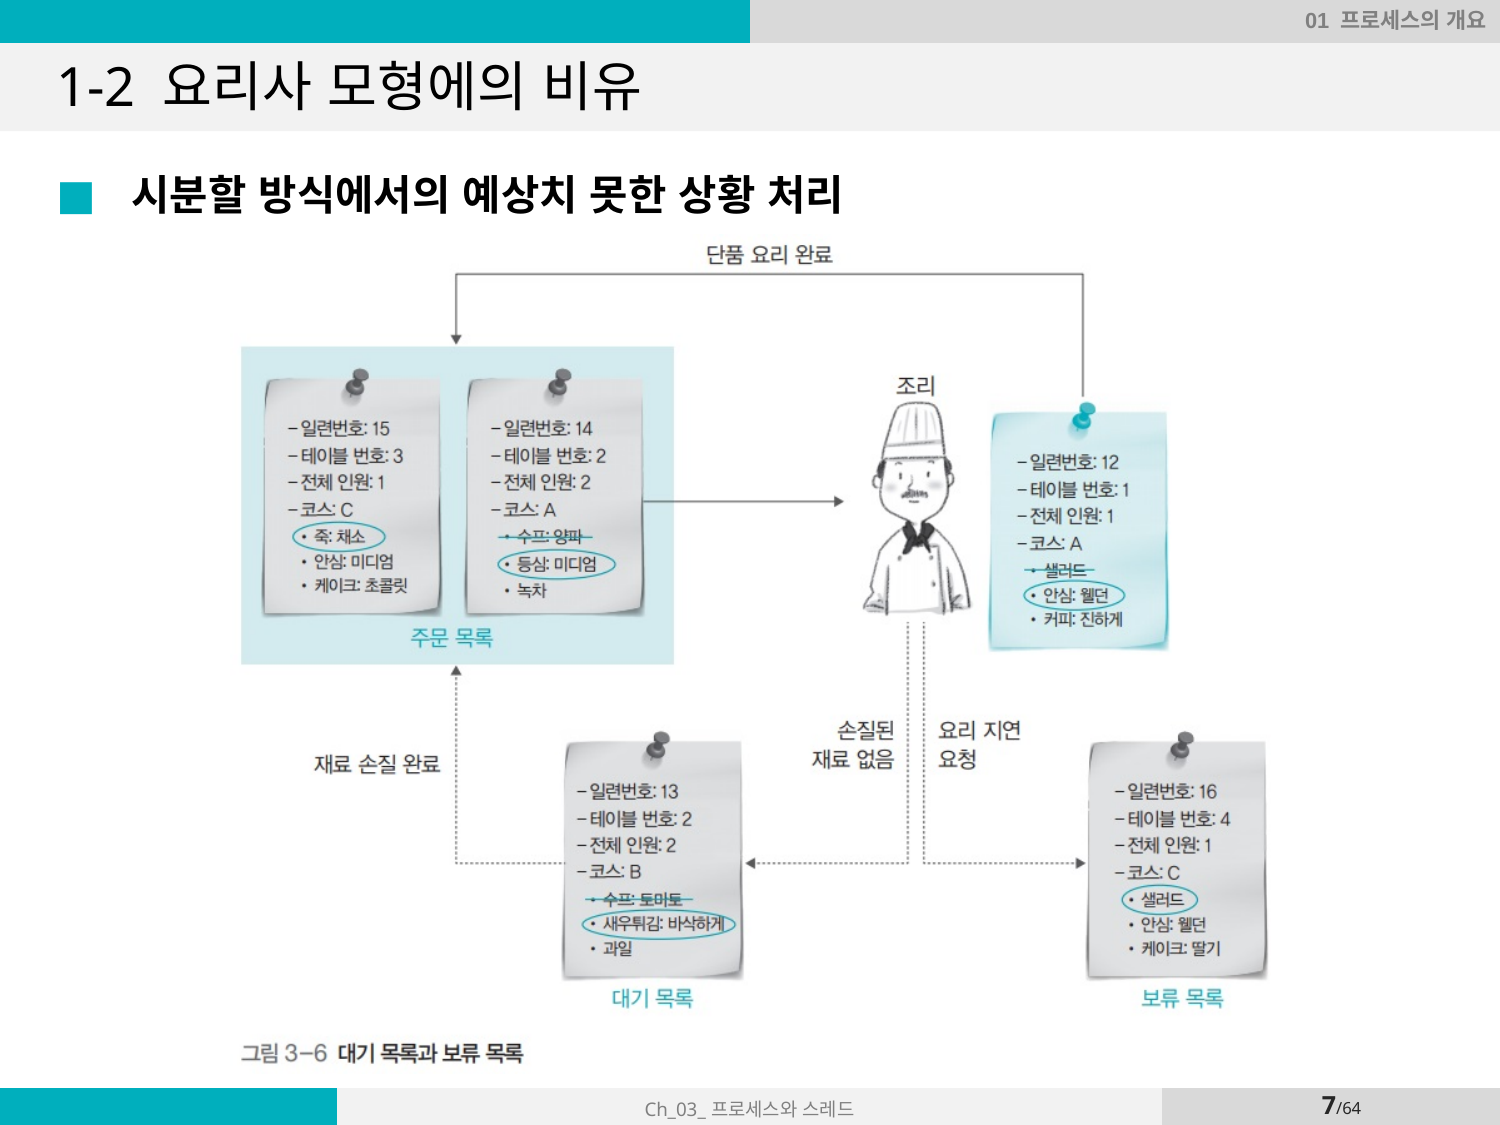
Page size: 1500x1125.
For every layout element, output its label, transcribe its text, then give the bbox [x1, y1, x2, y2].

title 1-2 요리사 모형에의 비유 [41, 42, 1459, 128]
text_box 01 프로세스의 개요 [1253, 0, 1500, 41]
list 시분할 방식에서의 예상치 못한 상황 처리 [41, 160, 1448, 1036]
picture [229, 234, 1282, 1074]
